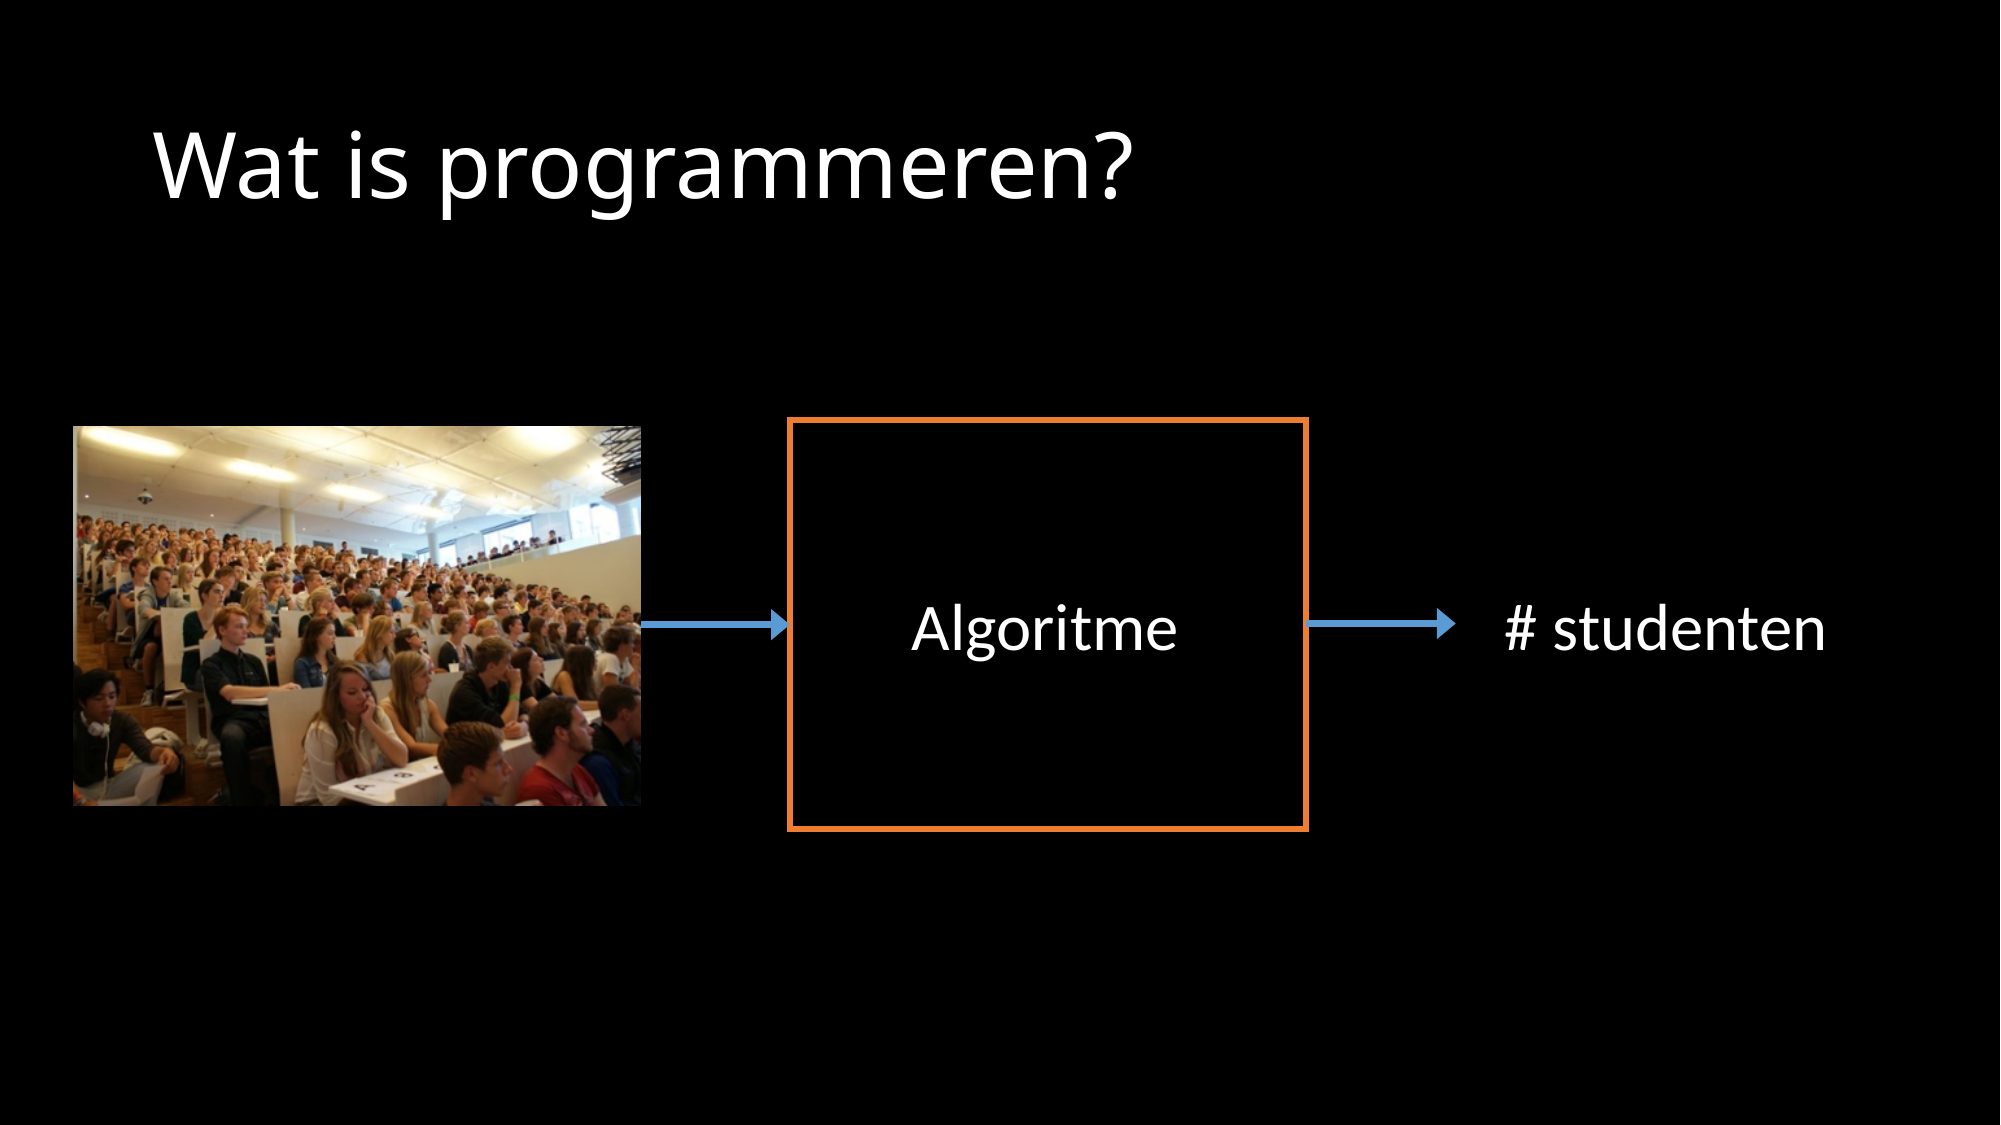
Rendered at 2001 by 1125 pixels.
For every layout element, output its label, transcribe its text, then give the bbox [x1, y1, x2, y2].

text_box # studenten [1489, 576, 1883, 672]
title Wat is programmeren? [137, 59, 1863, 278]
text_box Algoritme [896, 576, 1200, 672]
text_box [789, 419, 1307, 830]
picture [73, 426, 641, 806]
